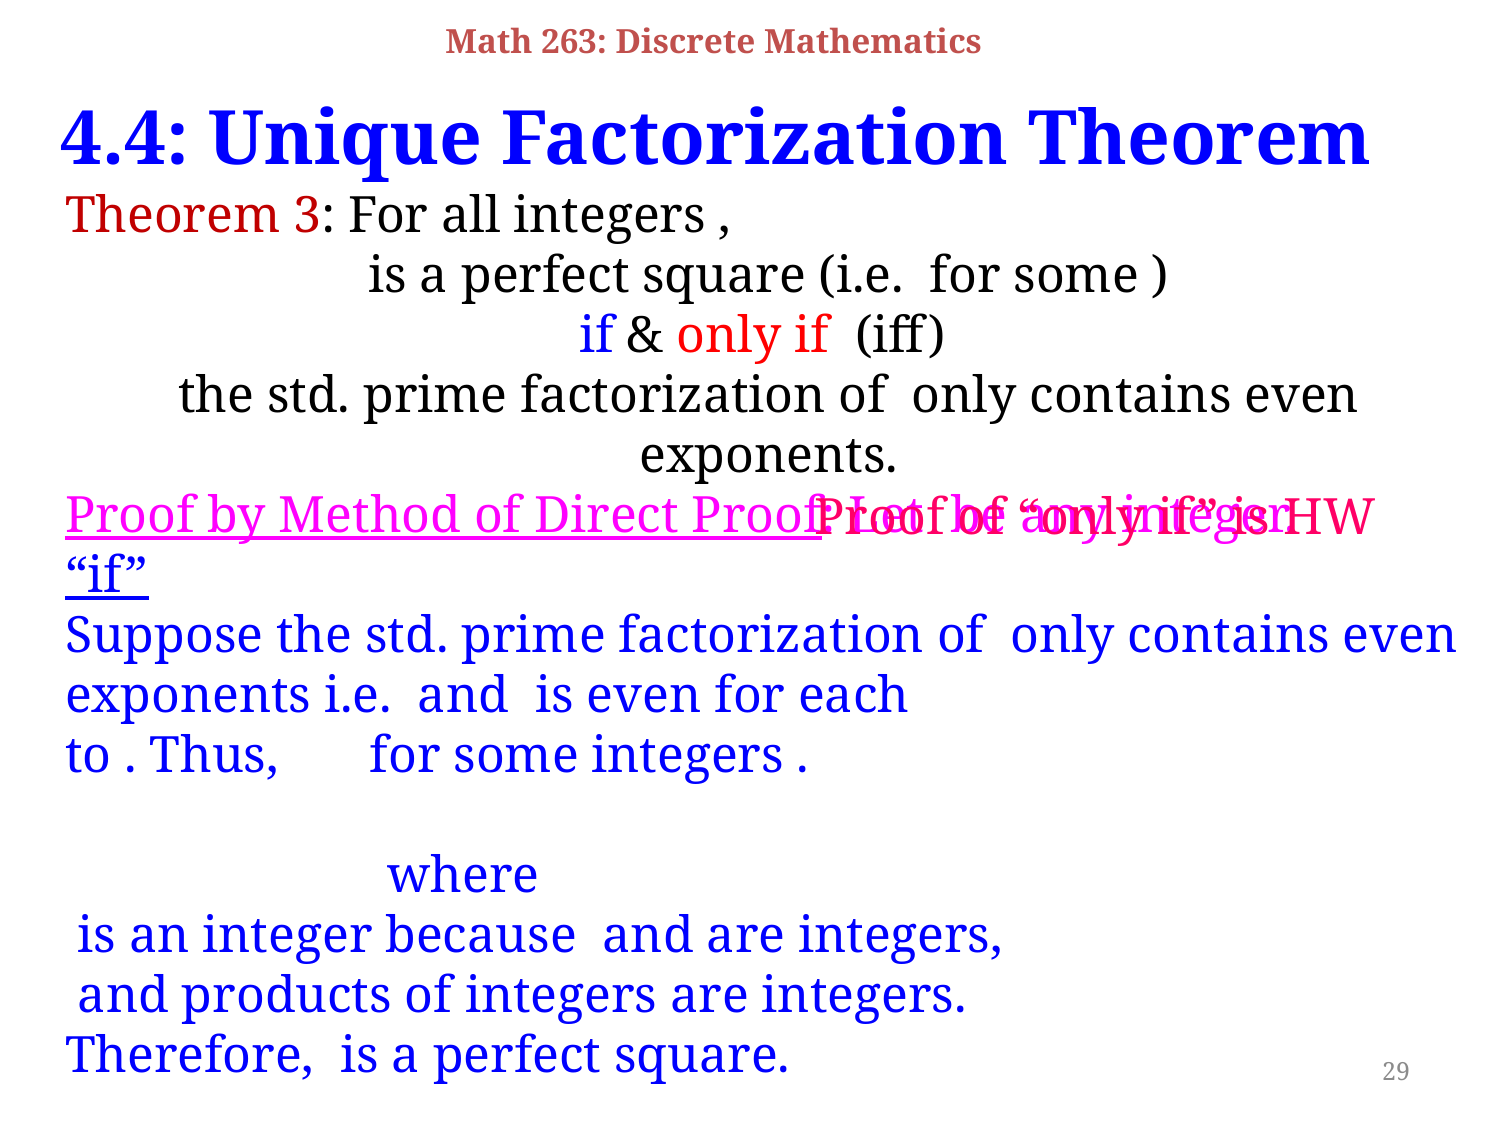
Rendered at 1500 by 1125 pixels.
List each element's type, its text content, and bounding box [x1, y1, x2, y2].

text_box Proof of “only if” is HW [799, 477, 1475, 553]
text_box 4.4: Unique Factorization Theorem [45, 69, 1488, 188]
text_box Math 263: Discrete Mathematics [40, 12, 1463, 68]
slide_number 29 [1074, 1042, 1425, 1103]
